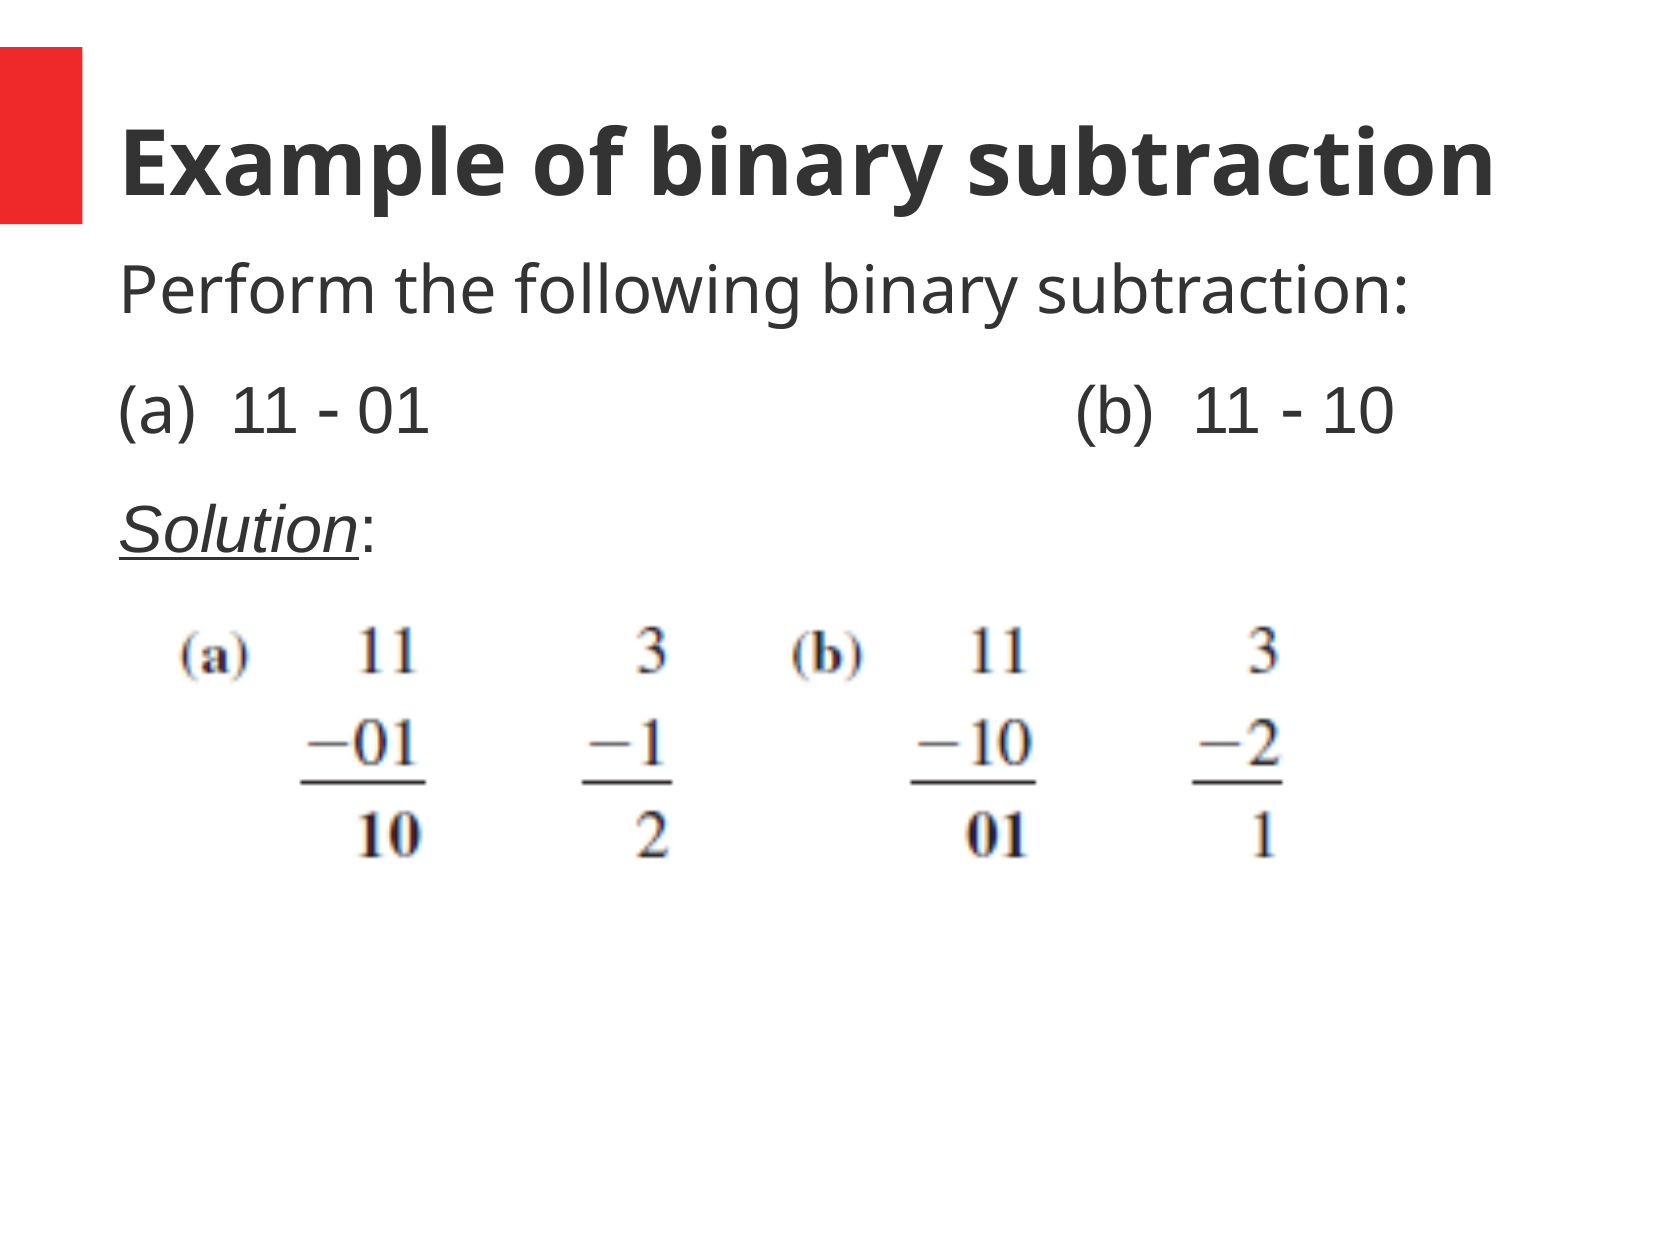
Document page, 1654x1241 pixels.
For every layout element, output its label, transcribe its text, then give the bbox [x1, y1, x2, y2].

list Perform the following binary subtraction: (a) 11  01 (b) 11  10 Solution: [118, 236, 1534, 954]
picture [165, 613, 1315, 874]
title Example of binary subtraction [118, 49, 1569, 255]
